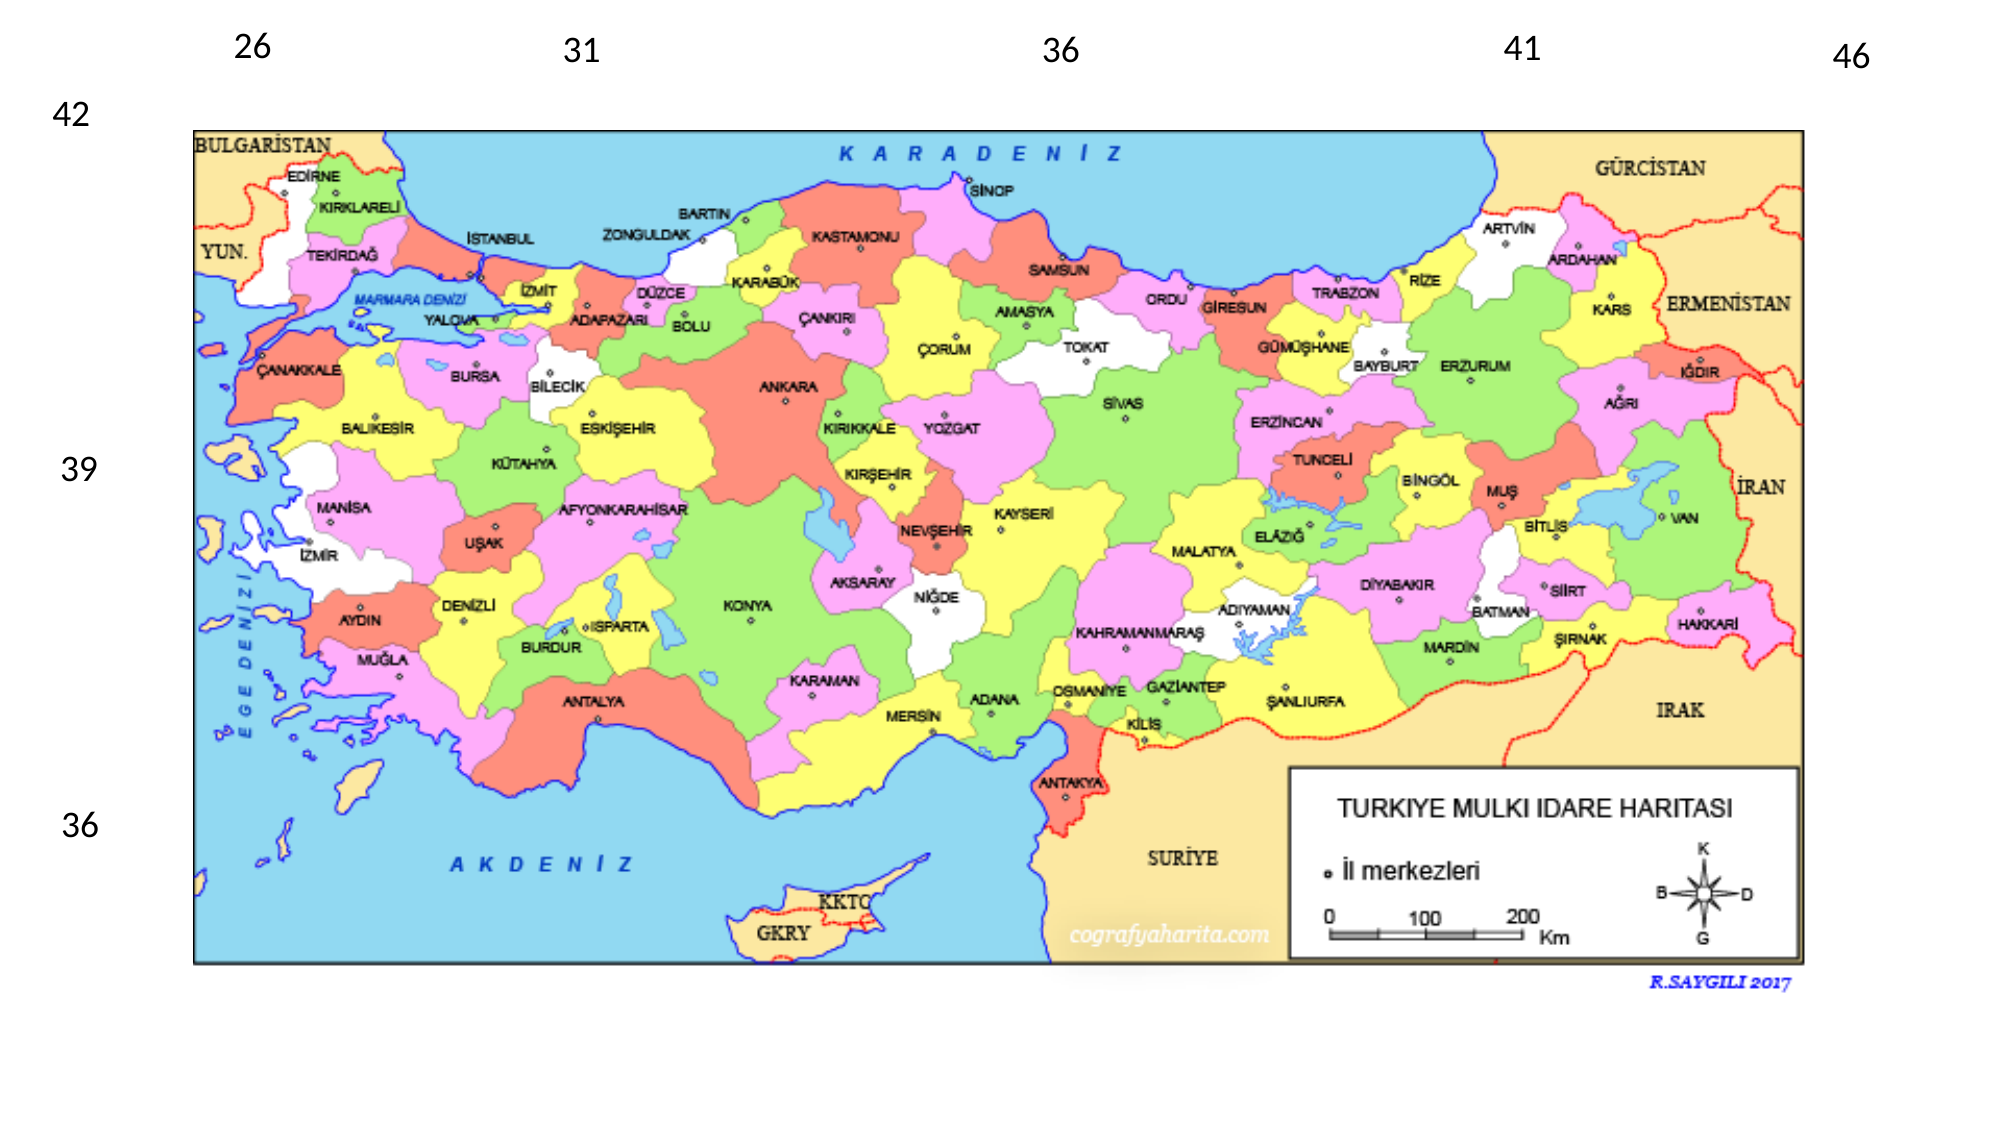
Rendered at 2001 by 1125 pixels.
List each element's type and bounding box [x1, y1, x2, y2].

text_box [0, 2, 1933, 1125]
